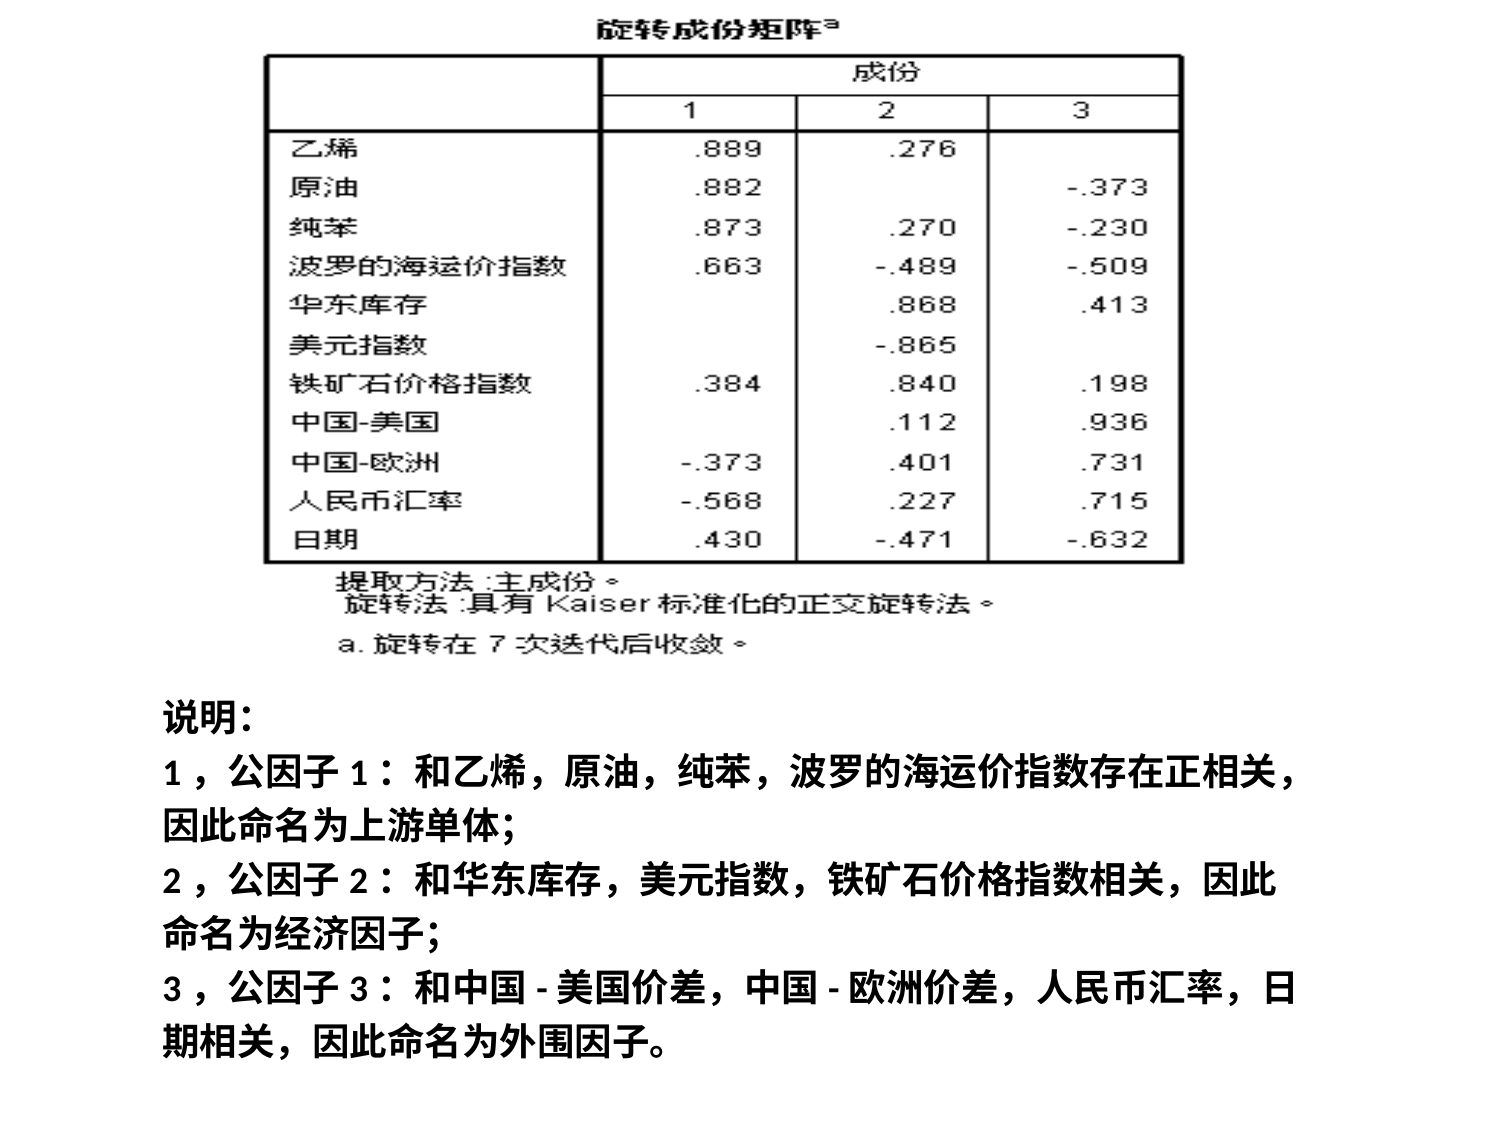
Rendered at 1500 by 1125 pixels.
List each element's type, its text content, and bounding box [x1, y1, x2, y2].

picture [253, 5, 1188, 669]
text_box 说明： 1，公因子1：和乙烯，原油，纯苯，波罗的海运价指数存在正相关，因此命名为上游单体； 2，公因子2：和华东库存，美元指数，铁矿石价格指数相关，因此命名为经济因子； 3，公因子3：和中国-美国价差，中国-欧洲价差，人民币汇率，日期相关，因此命名为外围因子。 [147, 677, 1329, 1070]
